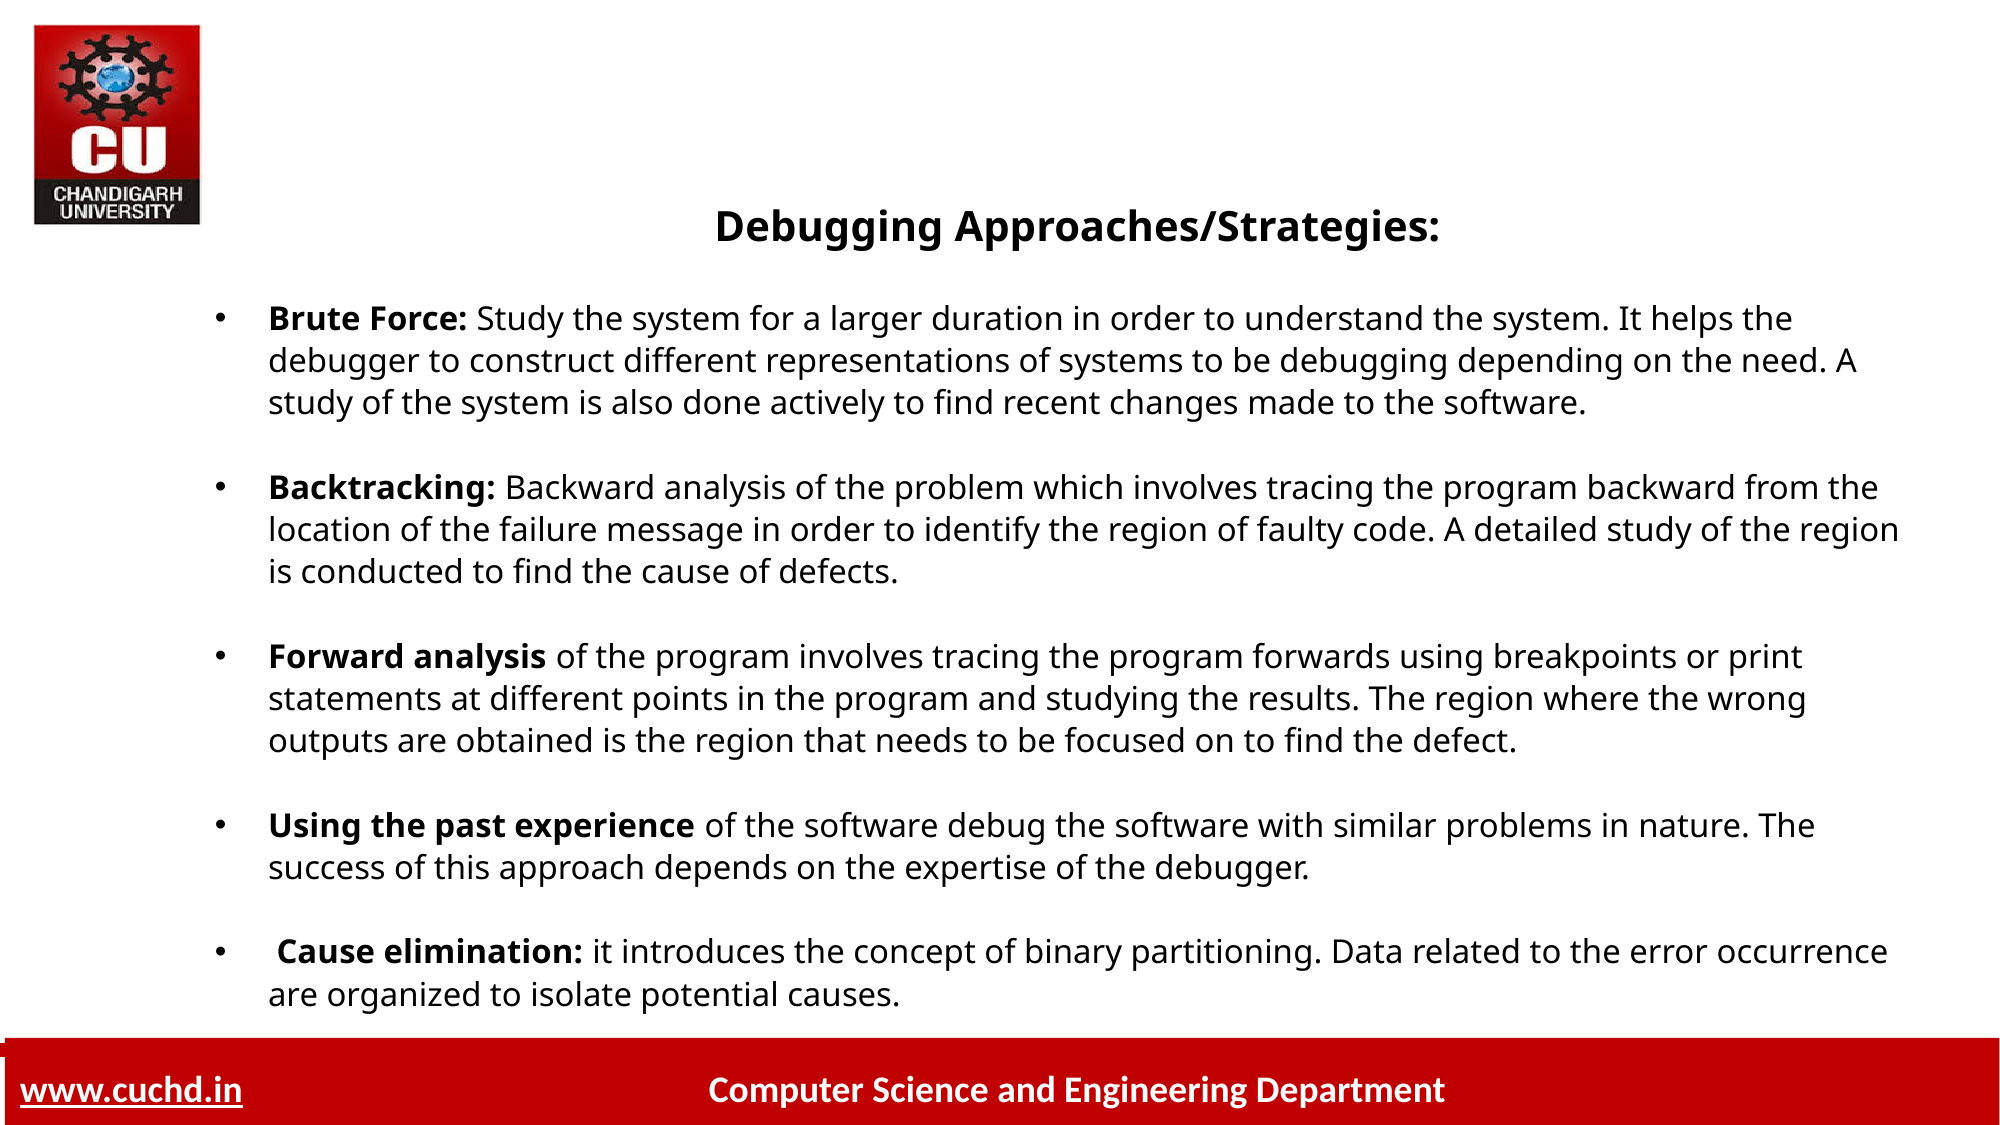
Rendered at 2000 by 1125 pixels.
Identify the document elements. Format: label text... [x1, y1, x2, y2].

title Debugging Approaches/Strategies: [216, 174, 1950, 275]
list Brute Force: Study the system for a larger duration in order to understand the system. It helps the debugger to construct different representations of systems to be debugging depending on the need. A study of the system is also done actively to find recent changes made to the software. Backtracking: Backward analysis of the problem which involves tracing the program backward from the location of the failure message in order to identify the region of faulty code. A detailed study of the region is conducted to find the cause of defects. Forward analysis of the program involves tracing the program forwards using breakpoints or print statements at different points in the program and studying the results. The region where the wrong outputs are obtained is the region that needs to be focused on to find the defect. Using the past experience of the software debug the software with similar problems in nature. The success of this approach depends on the expertise of the debugger. Cause elimination: it introduces the concept of binary partitioning. Data related to the error occurrence are organized to isolate potential causes. [199, 287, 1950, 1025]
picture [33, 24, 202, 225]
